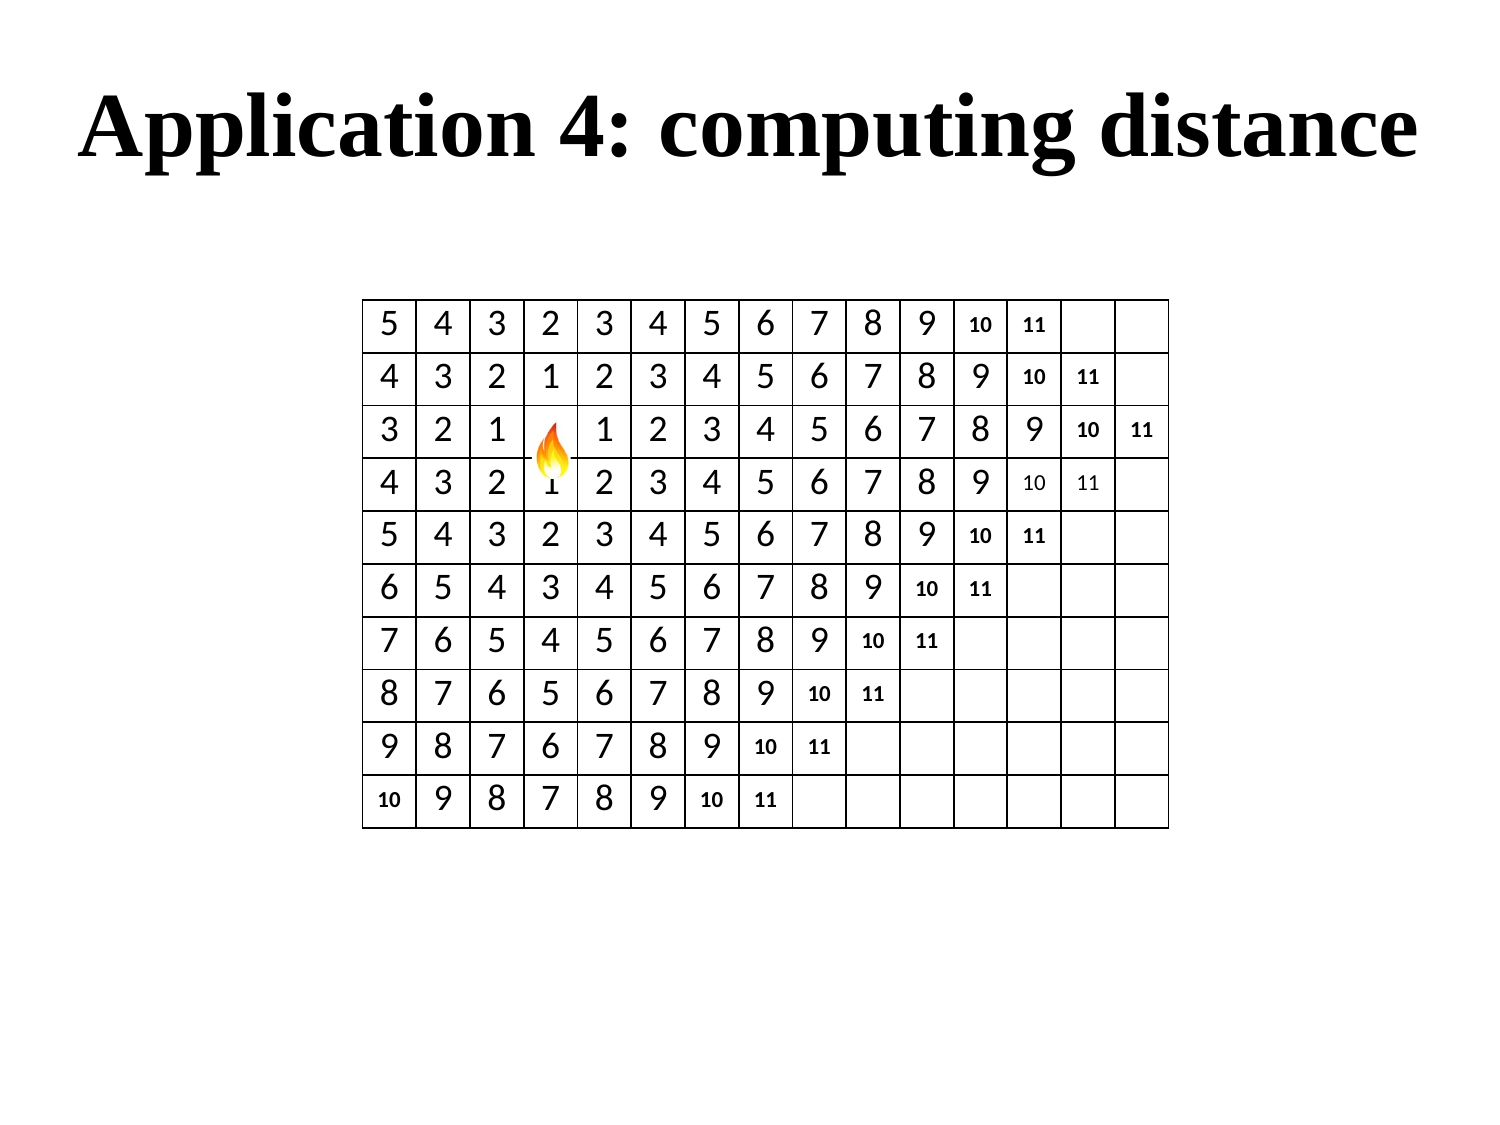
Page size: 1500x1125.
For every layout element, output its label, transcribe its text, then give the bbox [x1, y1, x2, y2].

picture [531, 421, 571, 479]
table_cell 5 [740, 354, 792, 405]
table_cell 10 [686, 776, 738, 827]
table_cell 8 [740, 618, 792, 669]
table_cell 7 [793, 512, 845, 563]
table_cell 5 [417, 565, 469, 616]
table_cell 5 [632, 565, 684, 616]
table_cell 7 [363, 618, 415, 669]
table_header 8 [847, 301, 899, 352]
table_cell 4 [417, 512, 469, 563]
table_header 9 [901, 301, 953, 352]
table_cell 11 [740, 776, 792, 827]
table_cell 9 [901, 512, 953, 563]
table_cell [1116, 670, 1168, 721]
table_cell [1062, 618, 1114, 669]
table_cell [1008, 670, 1060, 721]
table_cell 9 [740, 670, 792, 721]
table_header 5 [686, 301, 738, 352]
table_cell 8 [901, 459, 953, 510]
table_cell [1116, 776, 1168, 827]
table_cell [1008, 776, 1060, 827]
table_cell [901, 776, 953, 827]
table_cell [793, 776, 845, 827]
table_cell [955, 776, 1006, 827]
table_cell [1062, 512, 1114, 563]
table_cell 6 [578, 670, 630, 721]
table_header 3 [471, 301, 523, 352]
table_cell 4 [525, 618, 577, 669]
table_cell 10 [901, 565, 953, 616]
table_cell 3 [525, 565, 577, 616]
table_cell 11 [1062, 354, 1114, 405]
table_cell 10 [847, 618, 899, 669]
table_cell 3 [578, 512, 630, 563]
table_cell 10 [363, 776, 415, 827]
table_cell 4 [740, 406, 792, 457]
table_cell 9 [955, 459, 1006, 510]
table_cell 7 [525, 776, 577, 827]
table_cell 7 [417, 670, 469, 721]
table_cell 2 [471, 354, 523, 405]
table_cell [847, 776, 899, 827]
table_cell 5 [740, 459, 792, 510]
table_header [1062, 301, 1114, 352]
table_cell 7 [578, 723, 630, 774]
table_cell 11 [901, 618, 953, 669]
table_cell 6 [847, 406, 899, 457]
table_cell 7 [847, 459, 899, 510]
table_cell 7 [847, 354, 899, 405]
table_cell [1116, 459, 1168, 510]
table_cell 10 [1008, 459, 1060, 510]
table_header 11 [1008, 301, 1060, 352]
table_cell [1116, 565, 1168, 616]
table_cell [525, 406, 577, 457]
table_cell 7 [686, 618, 738, 669]
table_cell 9 [955, 354, 1006, 405]
table_cell [1062, 670, 1114, 721]
table_cell [901, 670, 953, 721]
table_cell 5 [471, 618, 523, 669]
table_cell 5 [363, 512, 415, 563]
table_cell 4 [578, 565, 630, 616]
table_cell 4 [363, 459, 415, 510]
table_cell 10 [1062, 406, 1114, 457]
table_cell 10 [740, 723, 792, 774]
table_cell [1062, 776, 1114, 827]
table_cell 9 [1008, 406, 1060, 457]
table_cell 3 [417, 354, 469, 405]
table_header 7 [793, 301, 845, 352]
table_cell 4 [363, 354, 415, 405]
table_cell 6 [363, 565, 415, 616]
table_header 3 [578, 301, 630, 352]
table_cell 2 [578, 459, 630, 510]
table_header 10 [955, 301, 1006, 352]
table_cell 1 [525, 354, 577, 405]
table_cell 9 [686, 723, 738, 774]
table_cell [1062, 723, 1114, 774]
table_cell 5 [525, 670, 577, 721]
table_cell 2 [578, 354, 630, 405]
table_cell 2 [525, 512, 577, 563]
table_cell [1008, 565, 1060, 616]
table_cell 9 [793, 618, 845, 669]
table_cell 7 [632, 670, 684, 721]
table_cell 3 [471, 512, 523, 563]
table_cell 3 [632, 354, 684, 405]
table_cell 4 [632, 512, 684, 563]
table_cell 6 [525, 723, 577, 774]
table_cell 8 [632, 723, 684, 774]
table_cell 8 [955, 406, 1006, 457]
table_cell 10 [1008, 354, 1060, 405]
table_cell [1008, 723, 1060, 774]
table_cell [1116, 723, 1168, 774]
table_cell 8 [847, 512, 899, 563]
table_cell 11 [955, 565, 1006, 616]
table_cell [1116, 512, 1168, 563]
table_cell 11 [793, 723, 845, 774]
table_cell 8 [793, 565, 845, 616]
table_cell 4 [471, 565, 523, 616]
table_cell 1 [525, 459, 577, 510]
table_cell 7 [471, 723, 523, 774]
table_cell [955, 618, 1006, 669]
table_header 4 [417, 301, 469, 352]
table_cell 11 [1062, 459, 1114, 510]
table_cell 5 [793, 406, 845, 457]
table_cell 11 [847, 670, 899, 721]
table_cell 6 [417, 618, 469, 669]
table_cell 2 [471, 459, 523, 510]
table_cell 6 [793, 354, 845, 405]
table_cell 2 [632, 406, 684, 457]
table_cell 3 [686, 406, 738, 457]
table_cell 2 [417, 406, 469, 457]
table_cell [1116, 618, 1168, 669]
table_header 4 [632, 301, 684, 352]
table_cell 8 [686, 670, 738, 721]
table_cell [901, 723, 953, 774]
table_cell 9 [417, 776, 469, 827]
table_cell 7 [740, 565, 792, 616]
table_cell 1 [578, 406, 630, 457]
table_cell [847, 723, 899, 774]
table_cell 10 [793, 670, 845, 721]
title Application 4: computing distance [24, 26, 1475, 214]
table_cell [955, 723, 1006, 774]
table_cell 3 [363, 406, 415, 457]
table_cell 5 [578, 618, 630, 669]
table_cell 10 [955, 512, 1006, 563]
table_header 5 [363, 301, 415, 352]
table_cell 6 [471, 670, 523, 721]
table_header 2 [525, 301, 577, 352]
table_cell 8 [363, 670, 415, 721]
table_cell 4 [686, 354, 738, 405]
table_cell 9 [847, 565, 899, 616]
table_cell 9 [363, 723, 415, 774]
table_cell 5 [686, 512, 738, 563]
table_header 6 [740, 301, 792, 352]
table_cell [1008, 618, 1060, 669]
table_cell 6 [740, 512, 792, 563]
table_cell [1062, 565, 1114, 616]
table_cell 8 [417, 723, 469, 774]
table_cell 11 [1116, 406, 1168, 457]
table_cell 1 [471, 406, 523, 457]
table_cell 8 [578, 776, 630, 827]
table_cell 8 [471, 776, 523, 827]
table_cell 4 [686, 459, 738, 510]
table_cell 6 [793, 459, 845, 510]
table_cell 11 [1008, 512, 1060, 563]
table_cell 7 [901, 406, 953, 457]
table_cell 3 [417, 459, 469, 510]
table_cell [955, 670, 1006, 721]
table_cell [1116, 354, 1168, 405]
table_header [1116, 301, 1168, 352]
table_cell 6 [632, 618, 684, 669]
table_cell 3 [632, 459, 684, 510]
table_cell 8 [901, 354, 953, 405]
table_cell 9 [632, 776, 684, 827]
table_cell 6 [686, 565, 738, 616]
